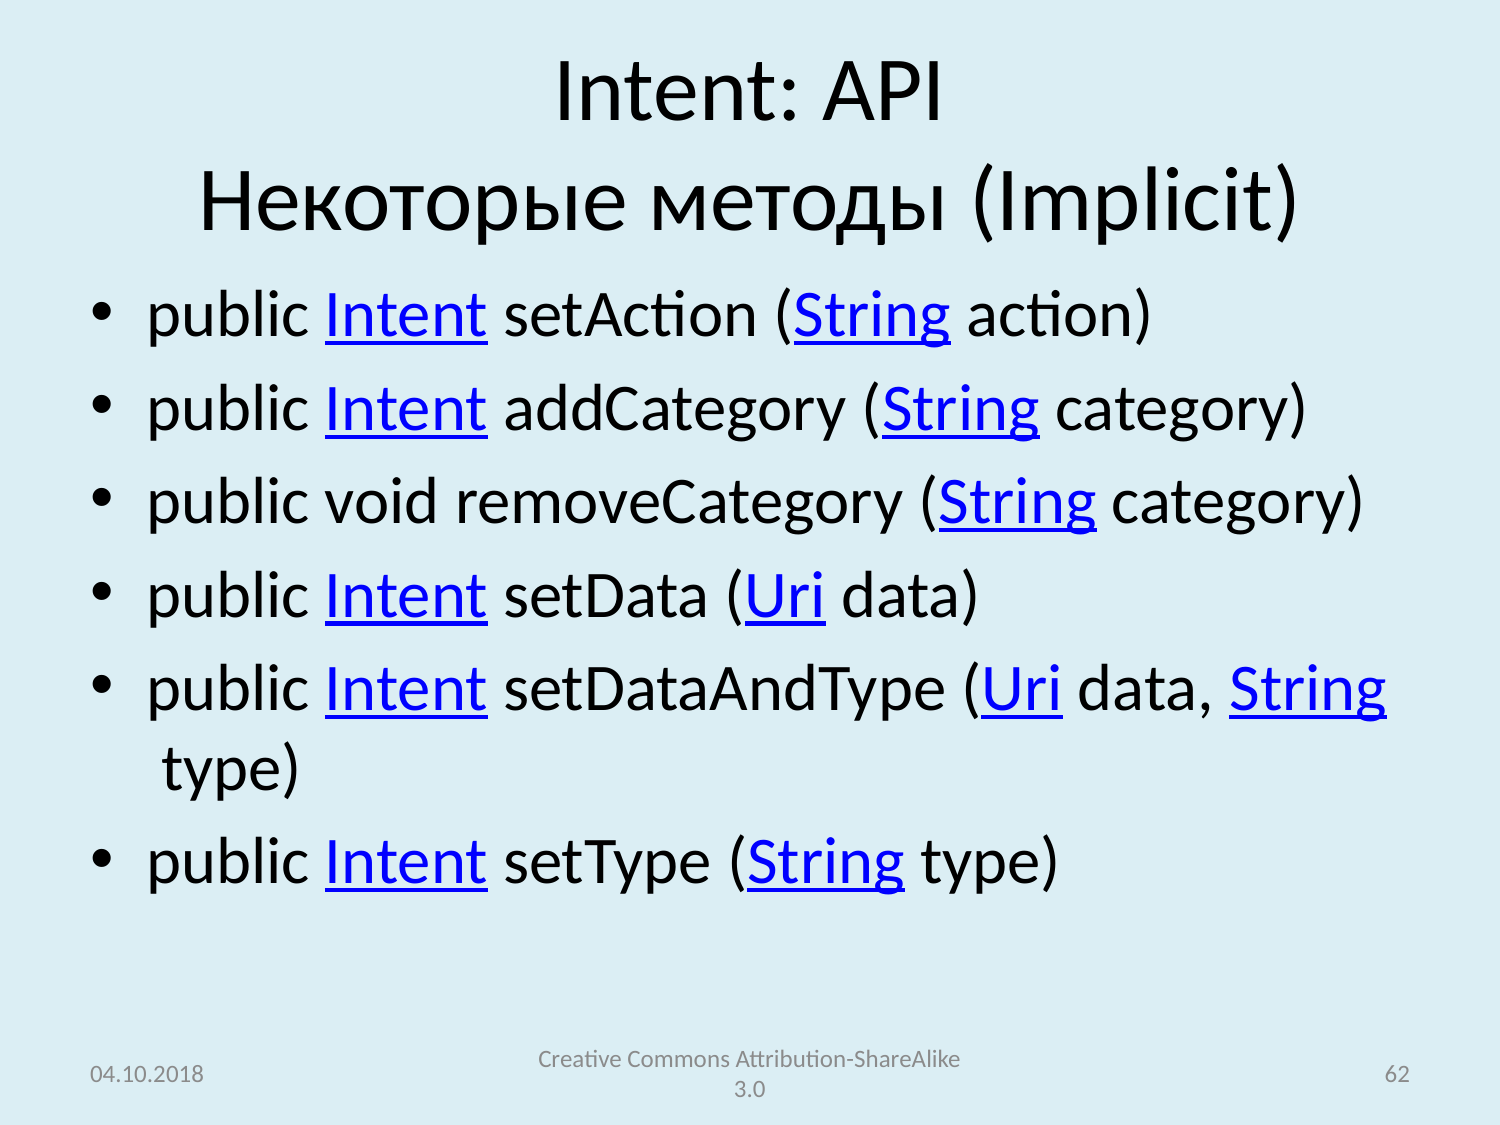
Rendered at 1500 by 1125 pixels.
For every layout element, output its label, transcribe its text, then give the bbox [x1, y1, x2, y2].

slide_number 62 [1074, 1042, 1425, 1103]
title Intent: API Некоторые методы (Implicit) [74, 44, 1426, 233]
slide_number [75, 1042, 425, 1103]
list public Intent setAction (String action) public Intent addCategory (String category) public void removeCategory (String category) public Intent setData (Uri data) public Intent setDataAndType (Uri data, String type) public Intent setType (String type) [74, 262, 1426, 1006]
footer Creative Commons Attribution-ShareAlike 3.0 [512, 1042, 988, 1103]
